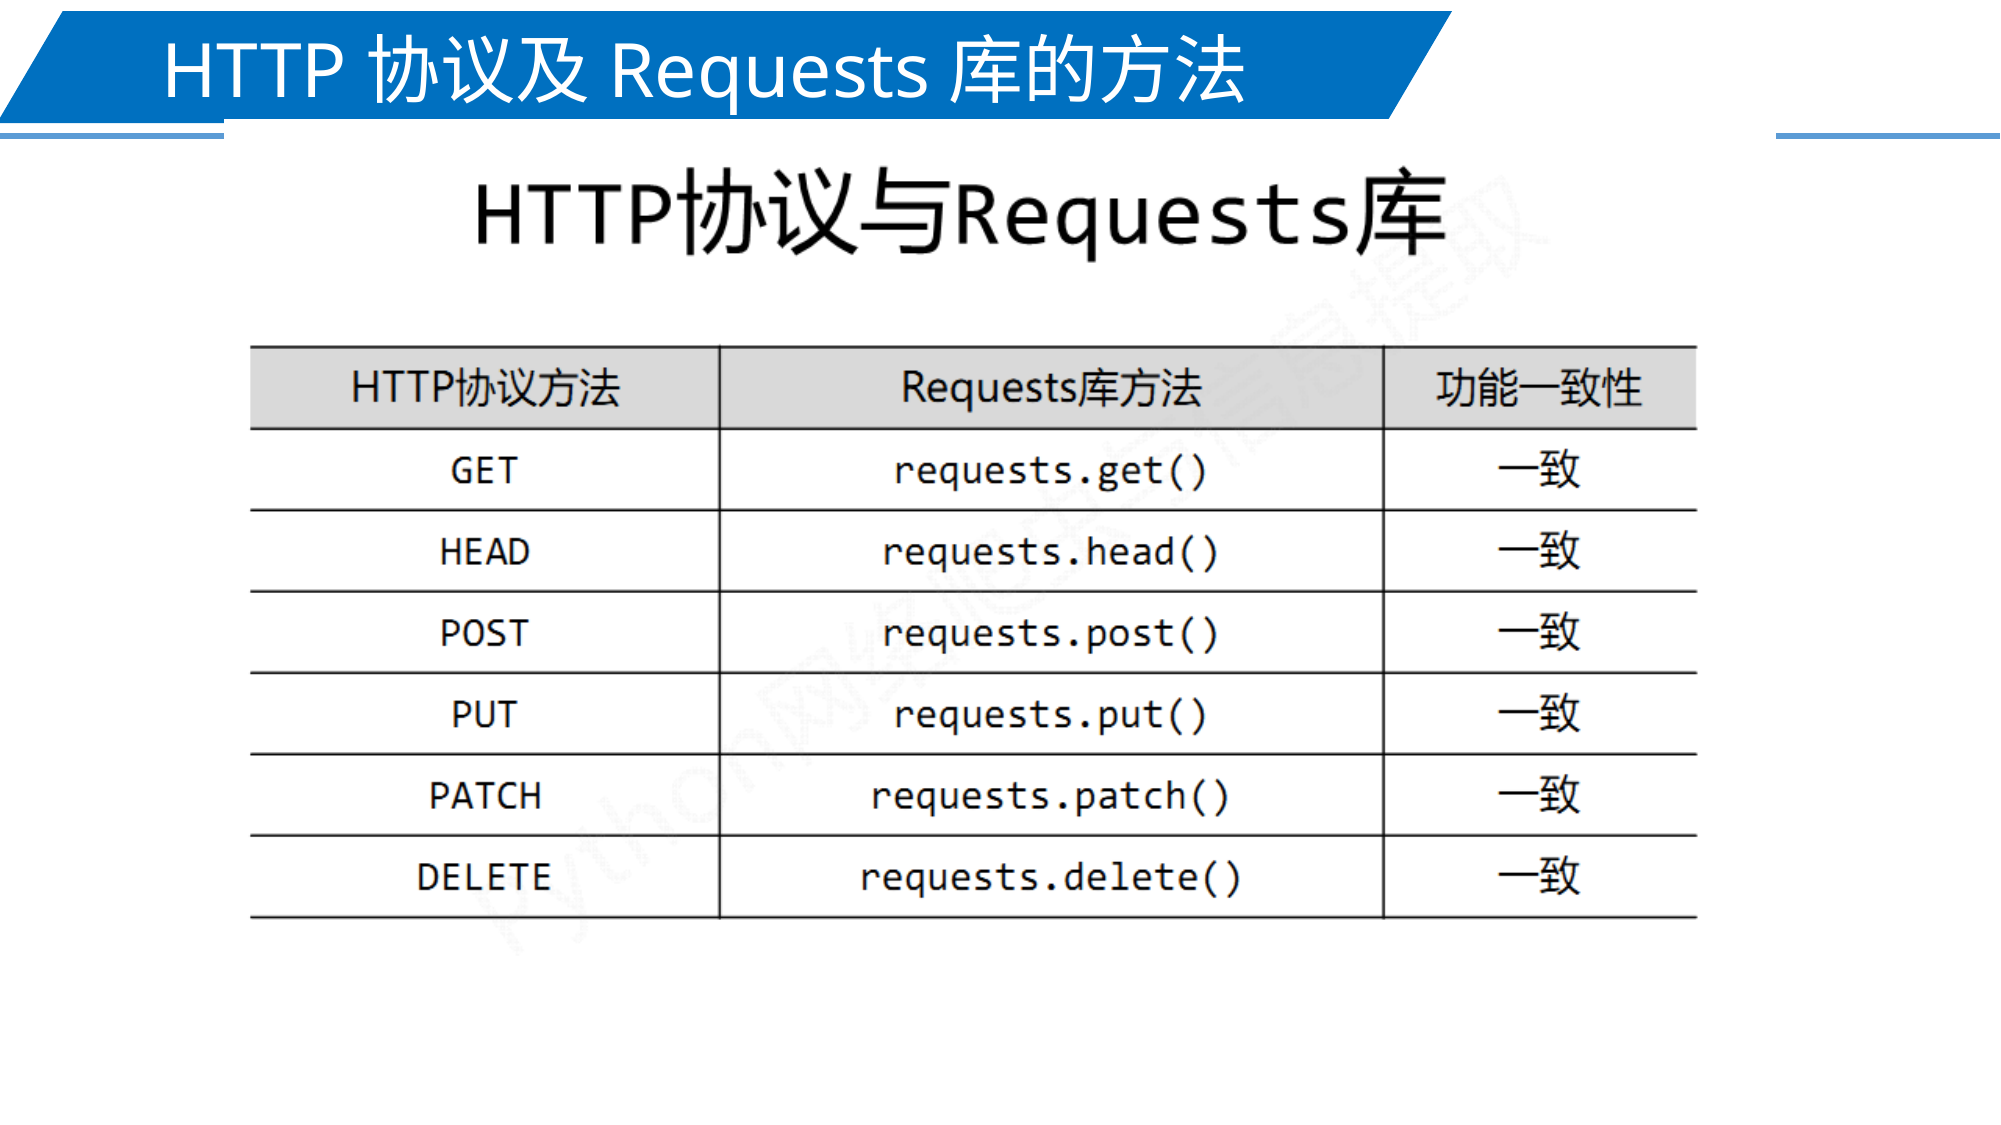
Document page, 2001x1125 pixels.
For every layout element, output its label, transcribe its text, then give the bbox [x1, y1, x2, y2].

text_box HTTP协议及Requests库的方法 [0, 11, 1453, 124]
picture [224, 119, 1776, 1006]
